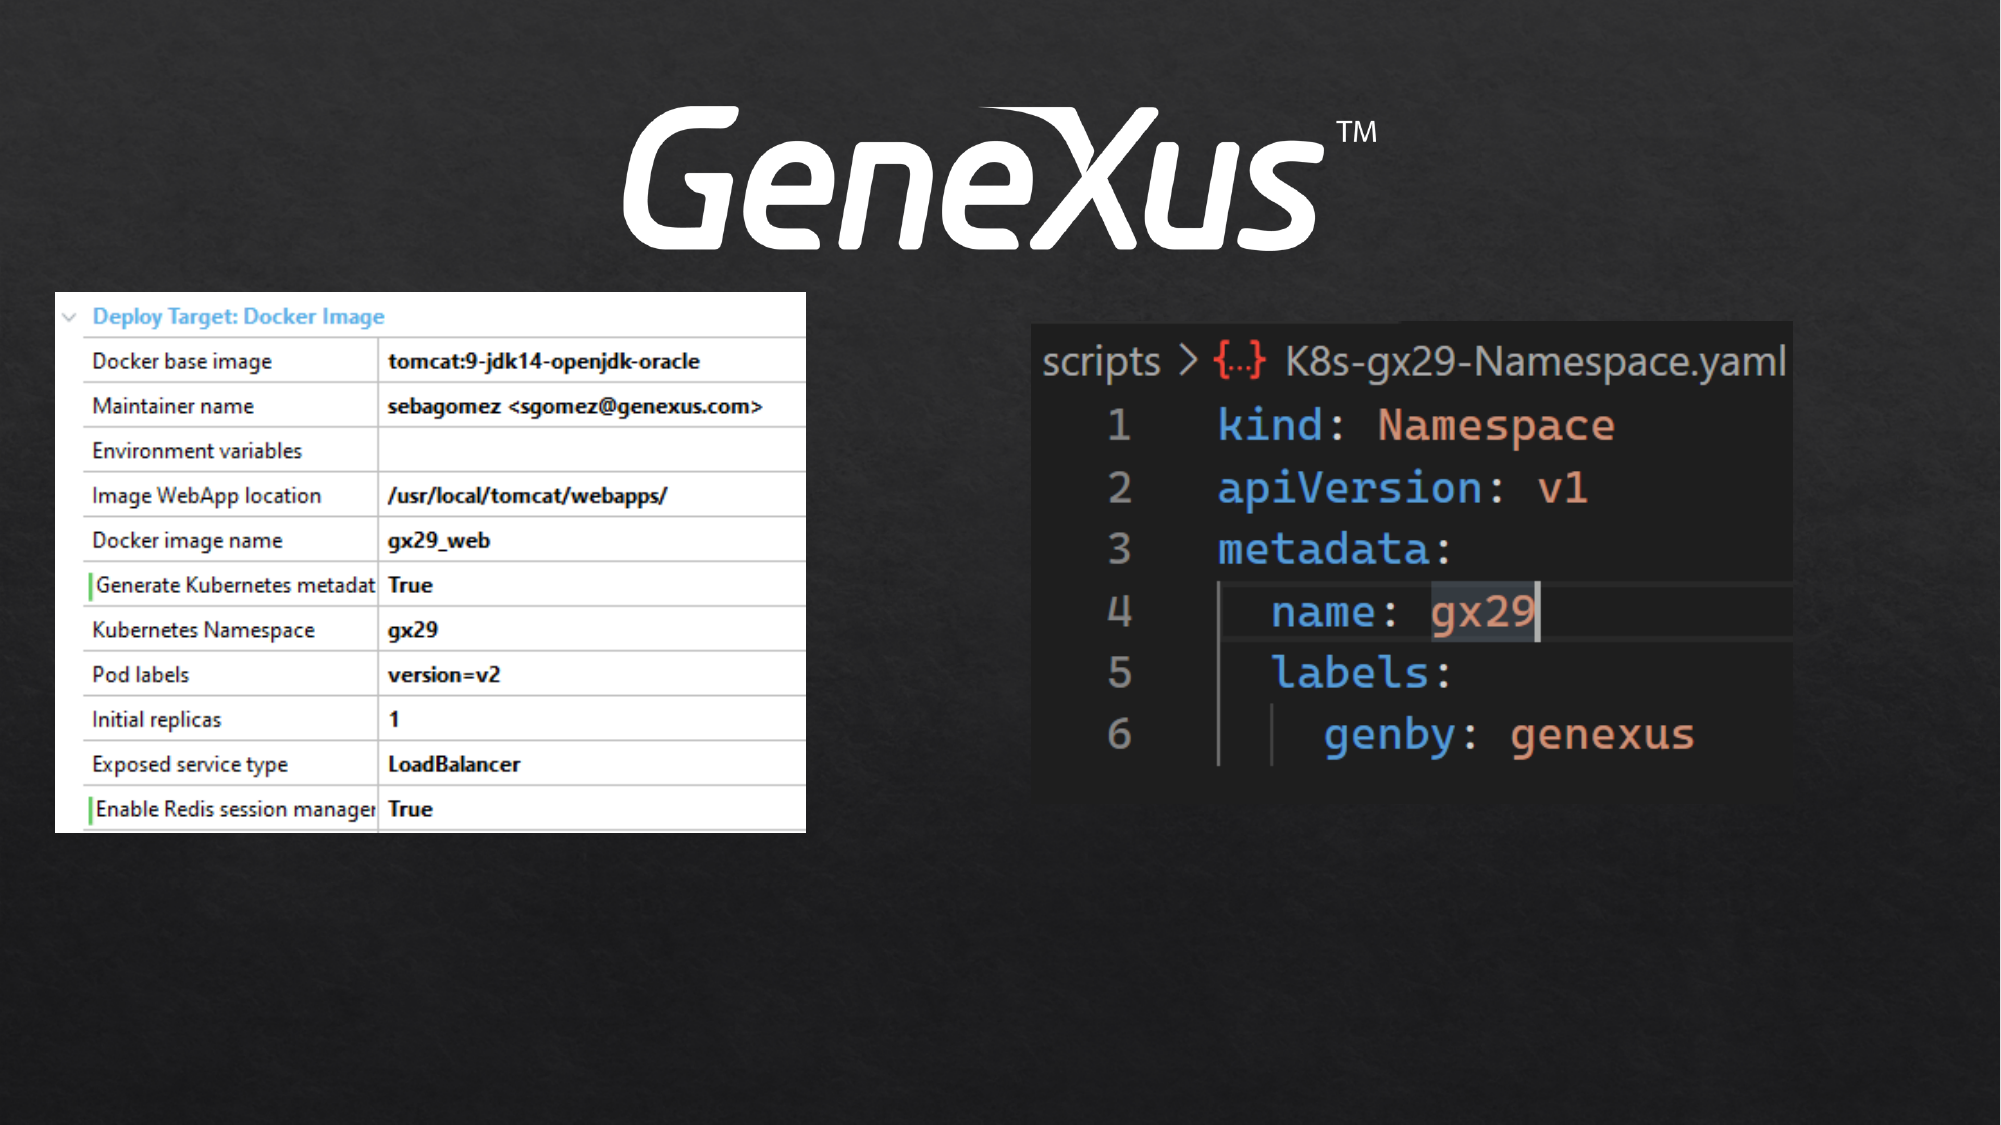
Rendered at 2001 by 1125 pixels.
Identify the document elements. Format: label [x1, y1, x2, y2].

picture [1030, 321, 1793, 804]
picture [55, 57, 1412, 834]
